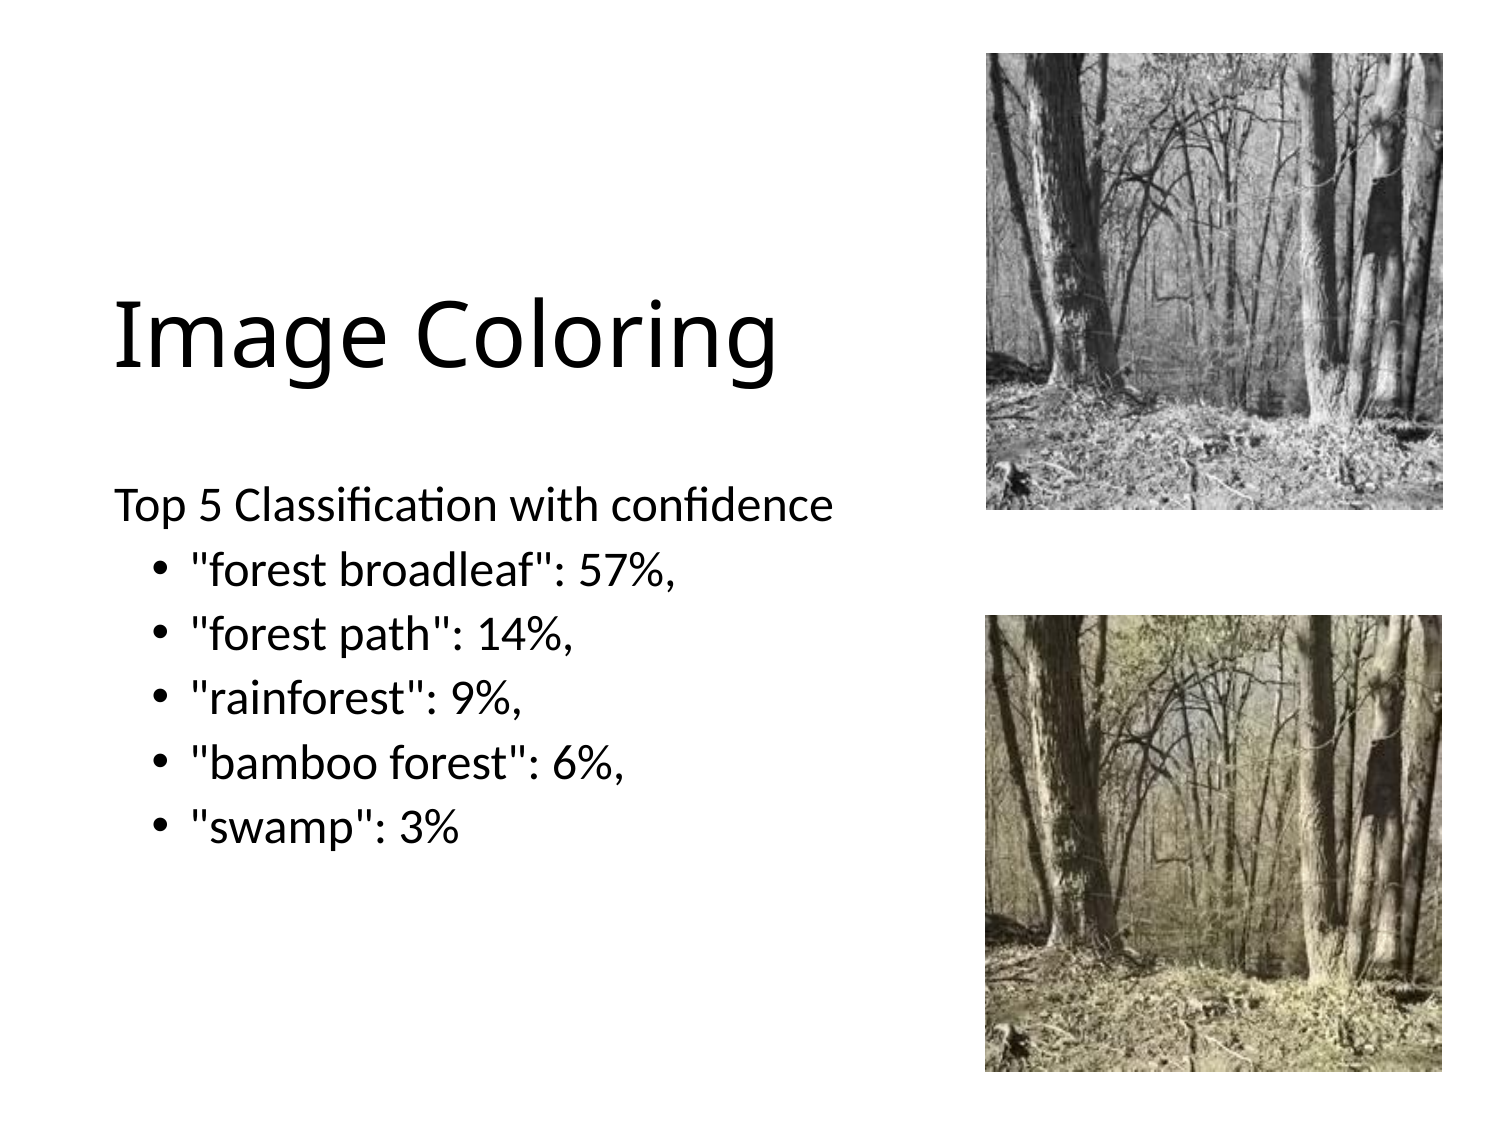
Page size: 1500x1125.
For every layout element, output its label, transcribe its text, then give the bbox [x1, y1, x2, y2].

list Top 5 Classification with confidence "forest broadleaf": 57%, "forest path": 14%, "rainforest": 9%, "bamboo forest": 6%, "swamp": 3% [99, 471, 885, 994]
title Image Coloring [98, 229, 885, 447]
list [986, 53, 1443, 510]
picture [985, 615, 1442, 1072]
